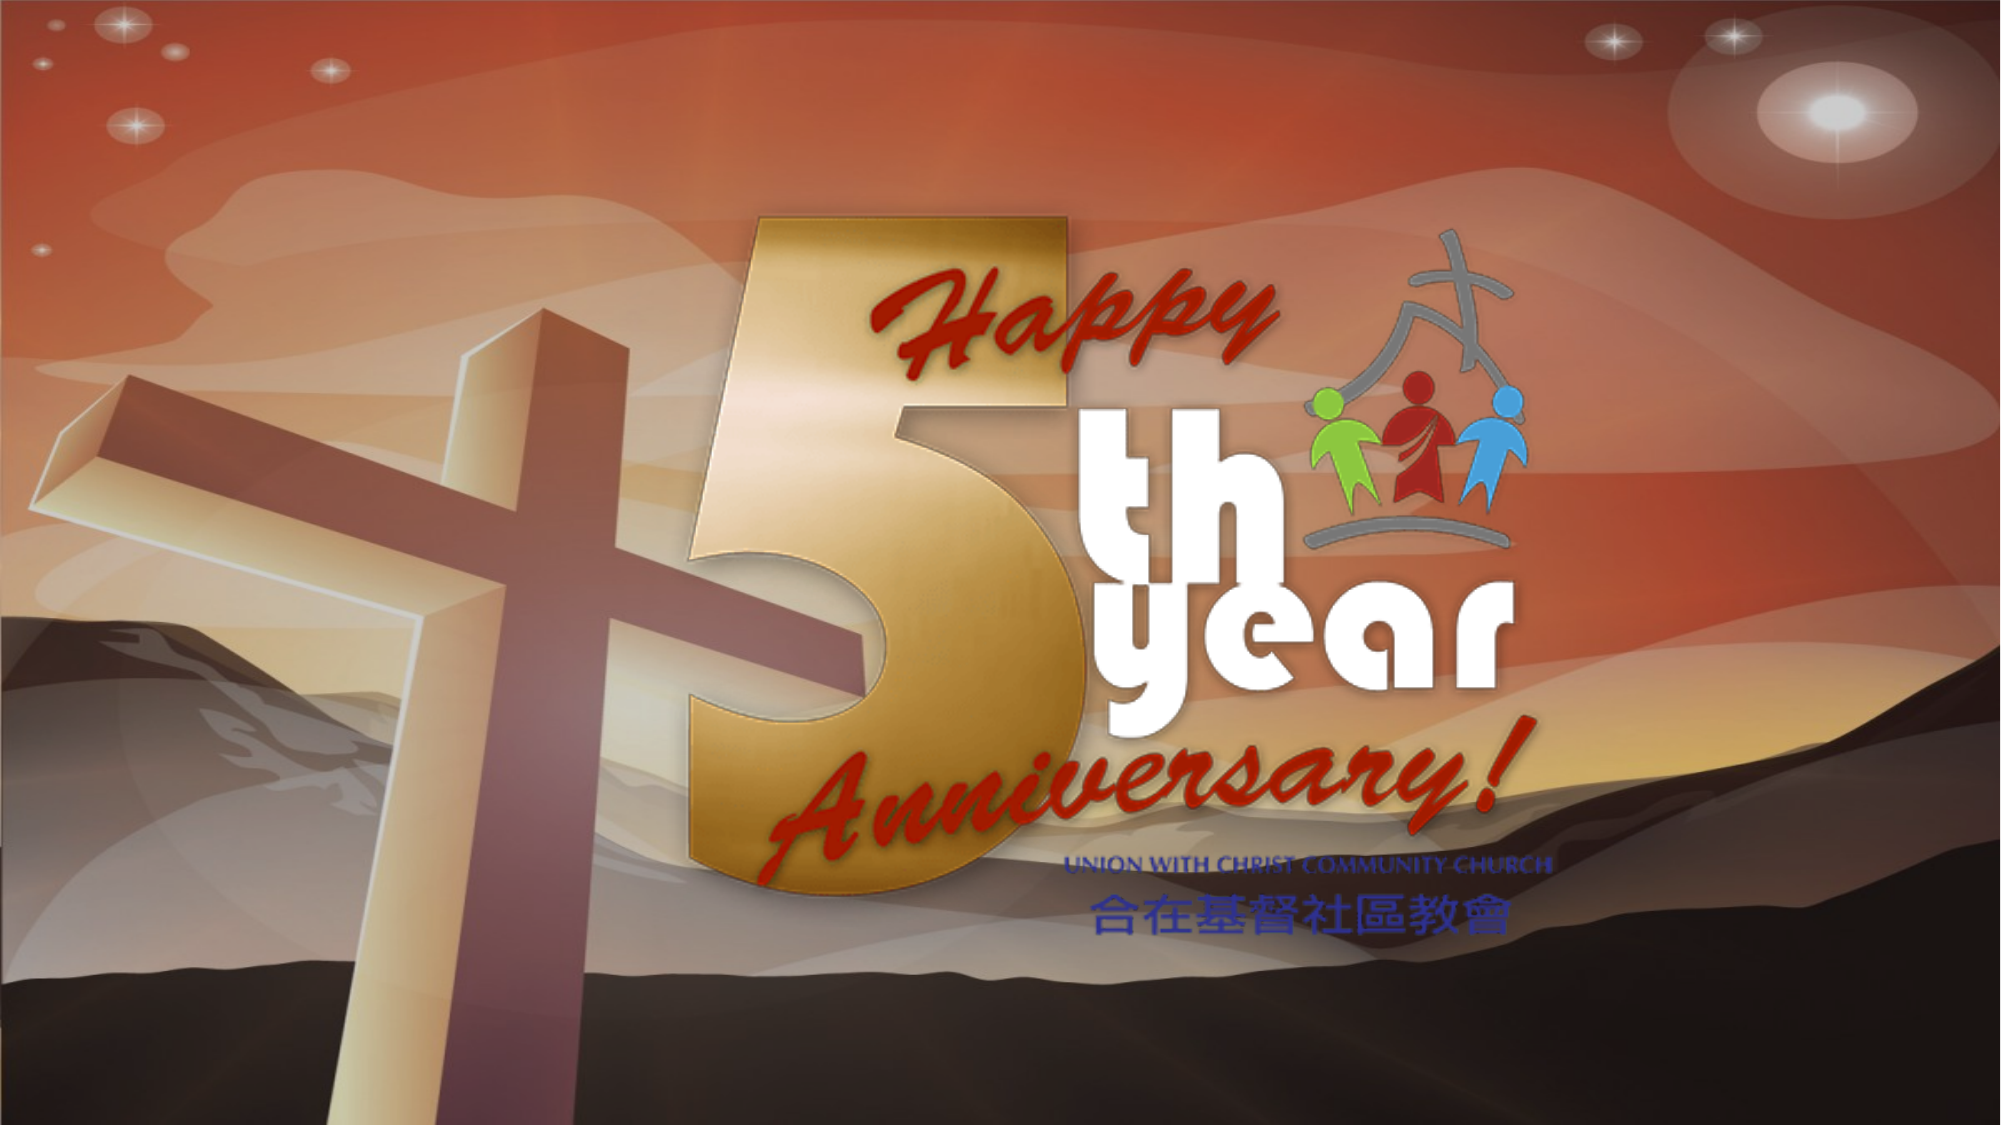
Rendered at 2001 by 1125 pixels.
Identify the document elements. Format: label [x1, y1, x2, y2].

picture [586, 173, 1617, 952]
text_box [0, 0, 2000, 1125]
